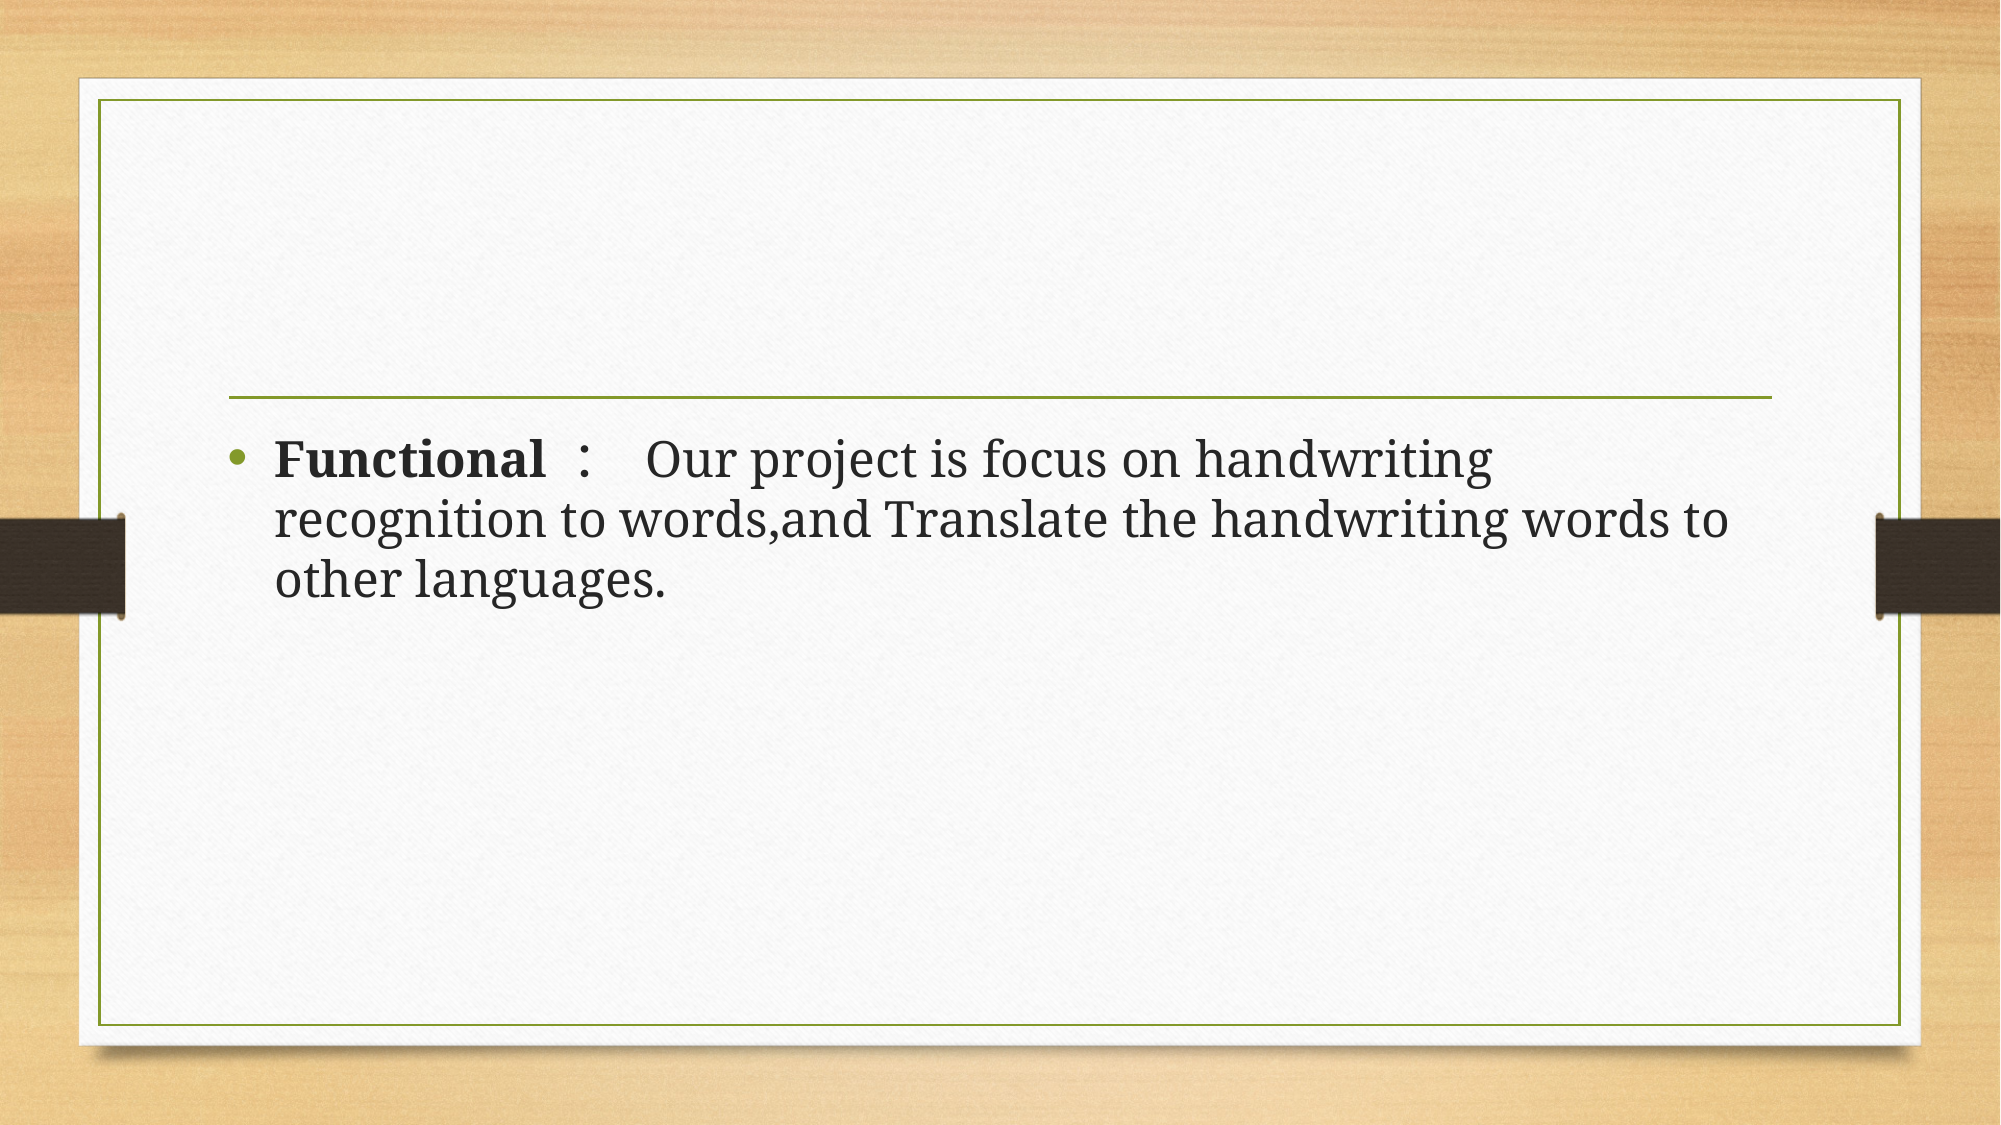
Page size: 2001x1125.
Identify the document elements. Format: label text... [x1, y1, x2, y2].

picture [0, 0, 2001, 1125]
list Functional ： Our project is focus on handwriting recognition to words,and Translate the handwriting words to other languages. [212, 419, 1788, 964]
